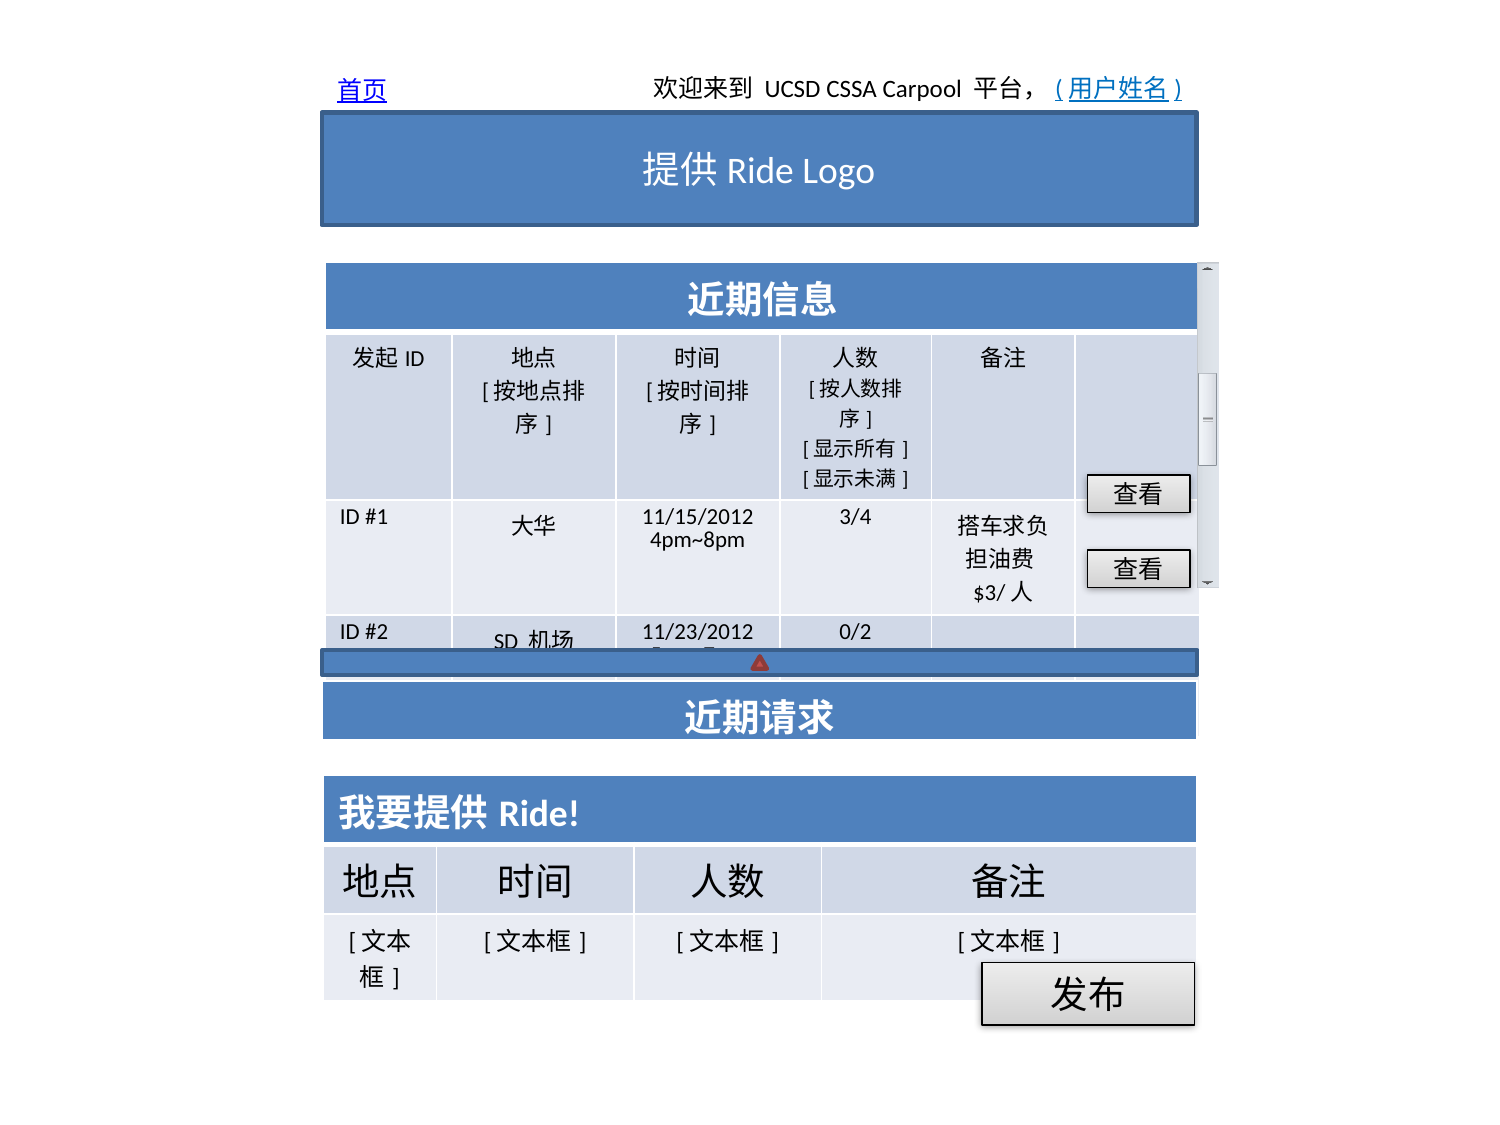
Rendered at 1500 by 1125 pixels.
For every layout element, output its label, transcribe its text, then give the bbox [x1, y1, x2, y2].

picture [1197, 262, 1219, 588]
table_cell 搭车求负担油费$3/人 [932, 501, 1074, 614]
table_cell [932, 616, 1074, 648]
table_cell 时间 [按时间排序] [617, 335, 779, 499]
table_header 近期信息 [326, 263, 1194, 329]
table_cell [1076, 616, 1199, 648]
table_cell 0/2 [781, 616, 931, 648]
table_cell 备注 [932, 335, 1074, 499]
table_header 近期请求 [323, 682, 1196, 739]
table_cell 地点 [按地点排序] [453, 335, 615, 499]
table_cell 11/23/2012 5pm~7pm [617, 616, 779, 648]
table_header 我要提供Ride! [324, 776, 1196, 842]
table_cell 时间 [437, 847, 633, 913]
text_box 发布 [981, 962, 1195, 1026]
table_cell SD 机场 [453, 616, 615, 648]
table_cell 地点 [324, 847, 436, 913]
text_box 查看 [1087, 549, 1191, 588]
table_cell [1076, 335, 1192, 499]
table_cell [文本框] [324, 915, 436, 1000]
table_cell 人数 [635, 847, 821, 913]
table_cell ID #2 [326, 616, 451, 648]
table_cell [文本框] [437, 915, 633, 1000]
table_cell [文本框] [822, 915, 1196, 1000]
text_box [320, 648, 1199, 677]
table_cell 备注 [822, 847, 1196, 913]
table_cell [1076, 677, 1199, 736]
text_box [750, 654, 769, 671]
table_cell [1076, 501, 1199, 614]
table_cell 发起ID [326, 335, 451, 499]
text_box 查看 [1087, 474, 1191, 513]
table_cell ID #1 [326, 501, 451, 614]
text_box 首页 [322, 67, 1198, 118]
table_cell 3/4 [781, 501, 931, 614]
table_cell [文本框] [635, 915, 821, 1000]
table_cell 人数 [按人数排序] [显示所有] [显示未满] [781, 335, 931, 499]
text_box 提供Ride Logo [320, 110, 1199, 227]
table_cell 大华 [453, 501, 615, 614]
table_cell 11/15/2012 4pm~8pm [617, 501, 779, 614]
